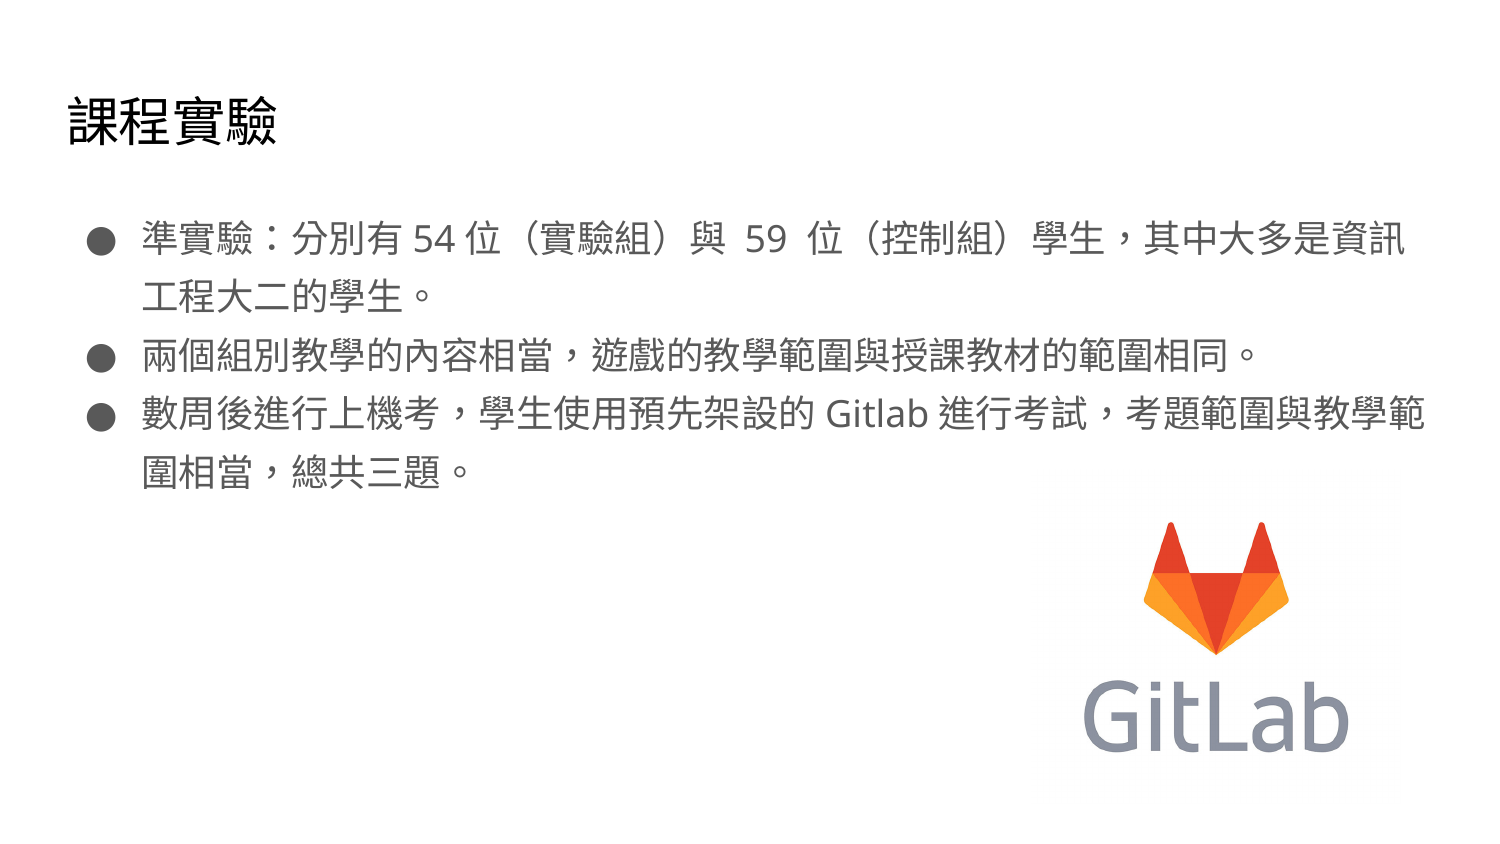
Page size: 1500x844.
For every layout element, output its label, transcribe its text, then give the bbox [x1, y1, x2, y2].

list 準實驗：分別有54位（實驗組）與 59 位（控制組）學生，其中大多是資訊工程大二的學生。 兩個組別教學的內容相當，遊戲的教學範圍與授課教材的範圍相同。 數周後進行上機考，學生使用預先架設的Gitlab進行考試，考題範圍與教學範圍相當，總共三題。 [51, 186, 1449, 750]
title 課程實驗 [51, 72, 1449, 167]
picture [1031, 469, 1401, 804]
